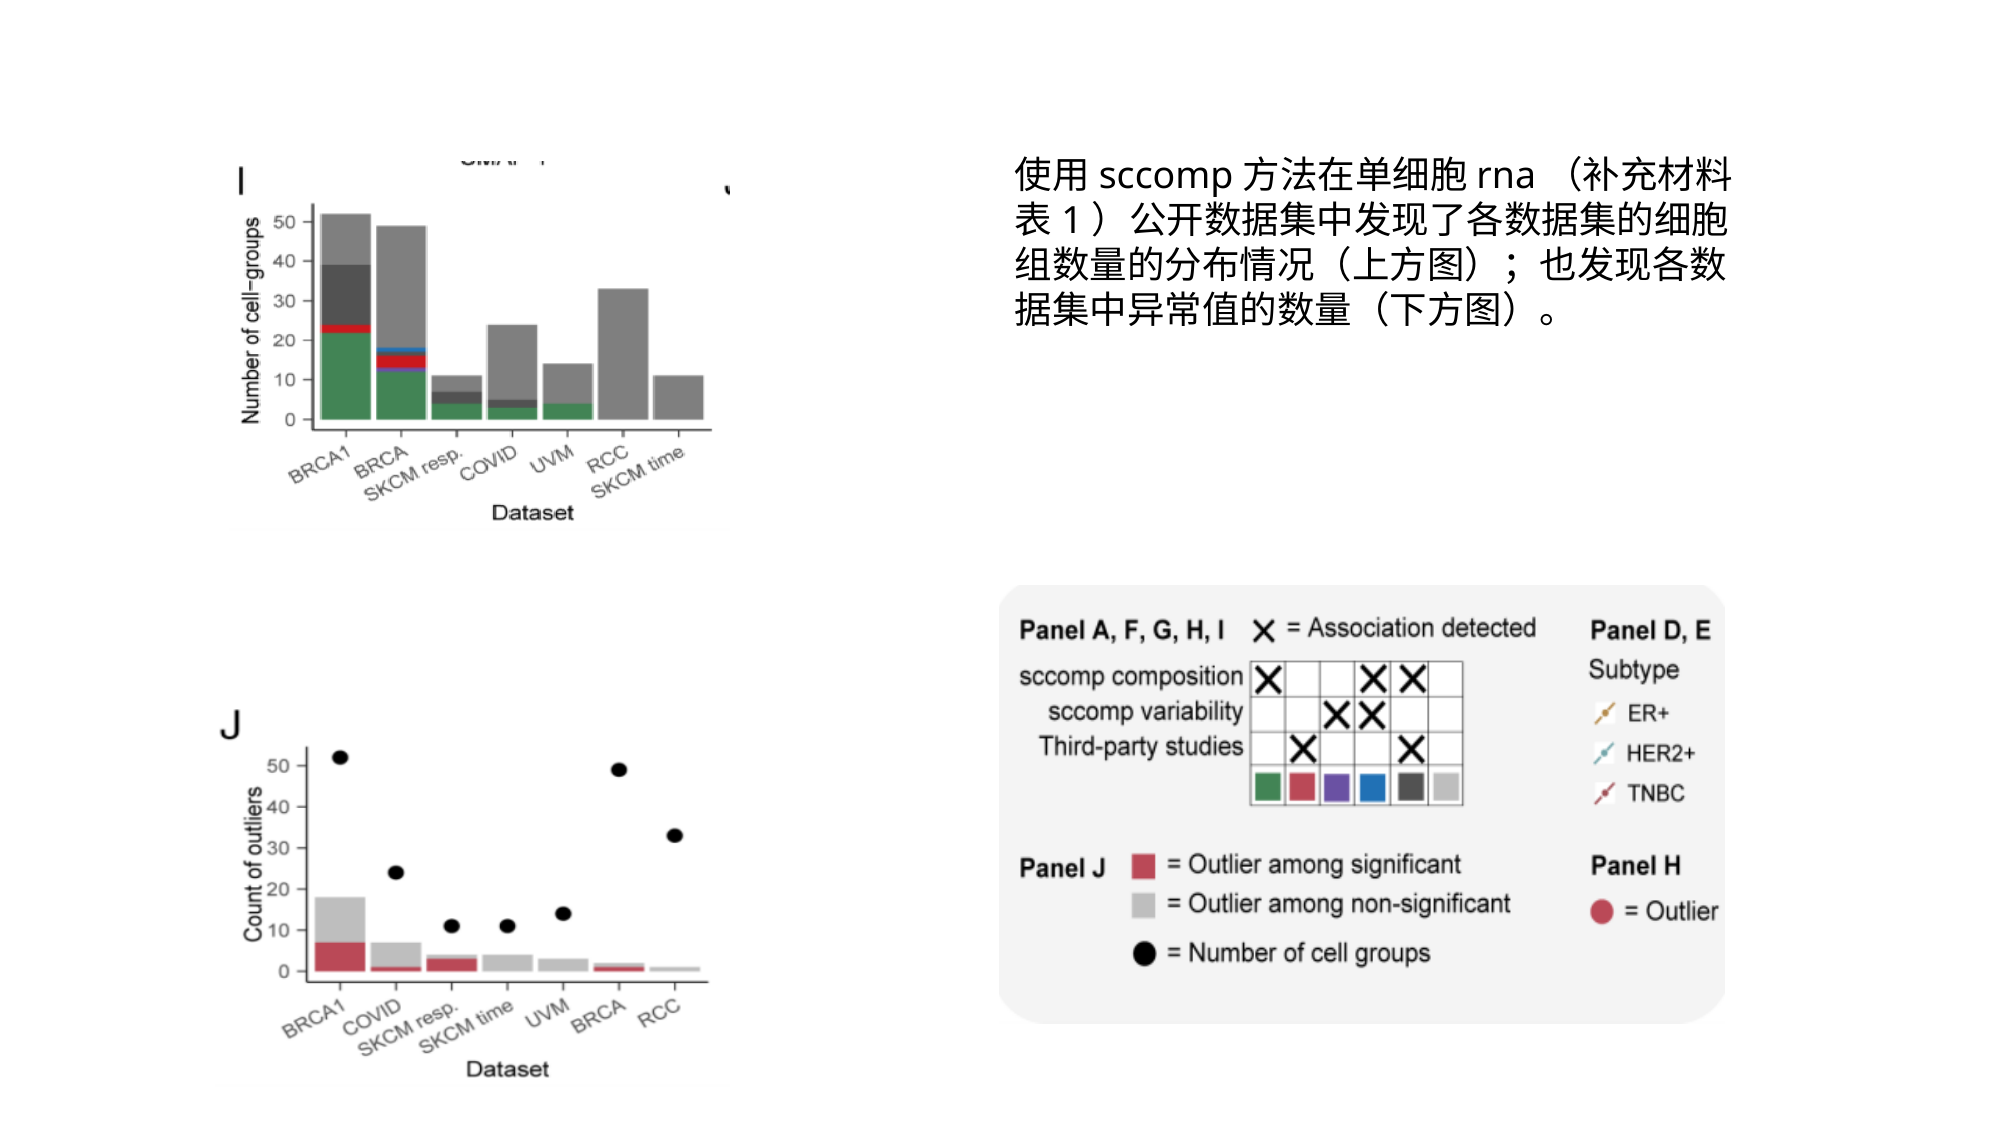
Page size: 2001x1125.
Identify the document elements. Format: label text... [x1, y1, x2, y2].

picture [215, 706, 730, 1087]
picture [215, 150, 730, 531]
text_box 使用sccomp方法在单细胞rna（补充材料表1）公开数据集中发现了各数据集的细胞组数量的分布情况（上方图）；也发现各数据集中异常值的数量（下方图）。 [999, 143, 1751, 339]
picture [999, 585, 1725, 1024]
